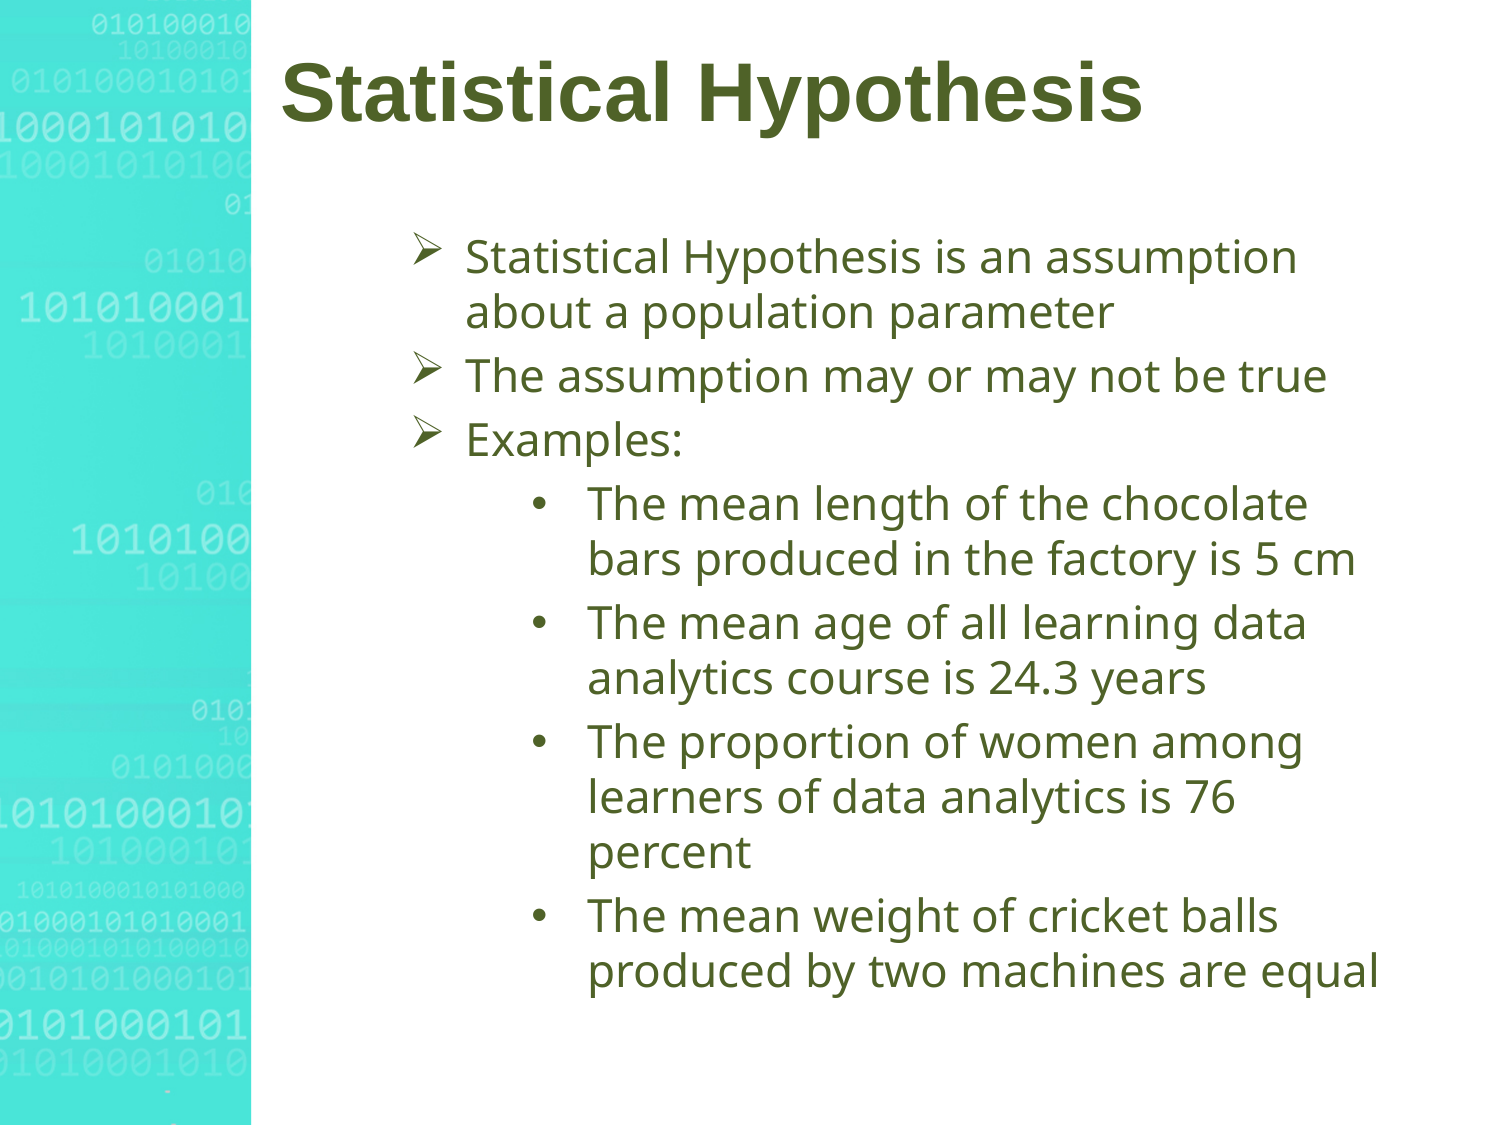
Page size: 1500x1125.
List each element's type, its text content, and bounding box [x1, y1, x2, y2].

picture [0, 0, 1500, 1125]
list Statistical Hypothesis is an assumption about a population parameter The assumption may or may not be true Examples: The mean length of the chocolate bars produced in the factory is 5 cm The mean age of all learning data analytics course is 24.3 years The proportion of women among learners of data analytics is 76 percent The mean weight of cricket balls produced by two machines are equal [344, 219, 1422, 1028]
title Statistical Hypothesis [265, 0, 1500, 176]
